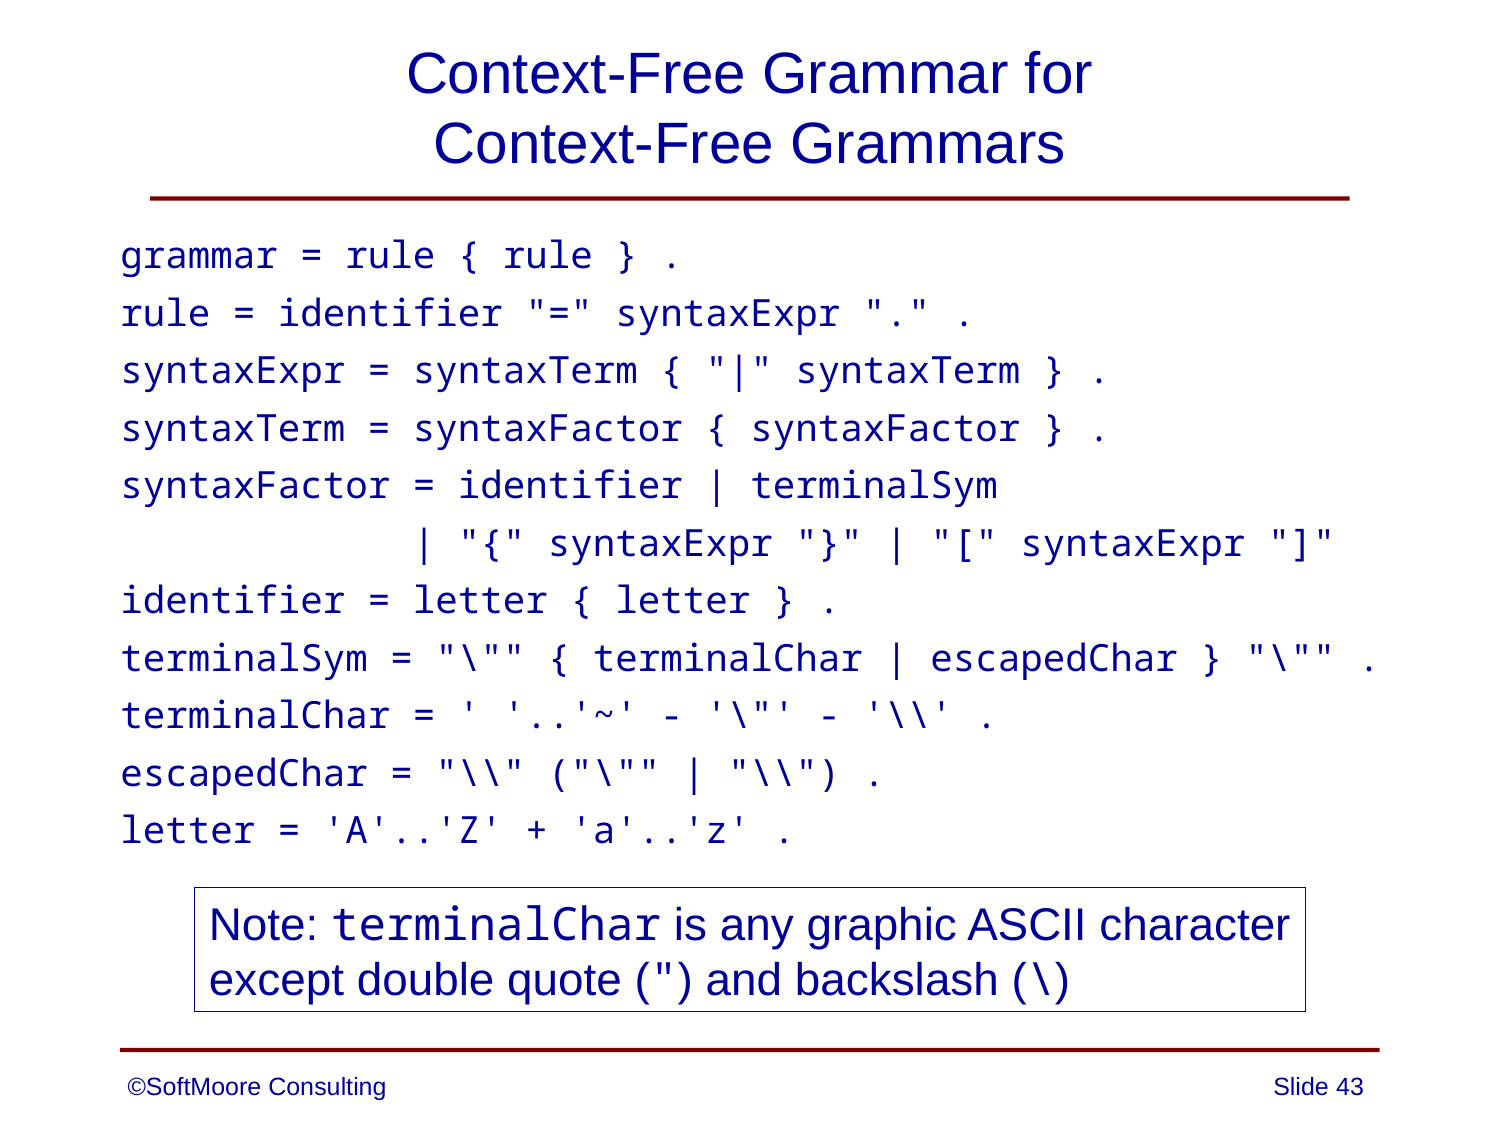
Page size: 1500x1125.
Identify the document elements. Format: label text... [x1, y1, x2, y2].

text_box Note: terminalChar is any graphic ASCII character except double quote (") and backslash (\) [194, 887, 1306, 1012]
slide_number Slide 43 [1078, 1061, 1380, 1109]
title Context-Free Grammar for Context-Free Grammars [149, 22, 1350, 188]
list grammar = rule { rule } . rule = identifier "=" syntaxExpr "." . syntaxExpr = syntaxTerm { "|" syntaxTerm } . syntaxTerm = syntaxFactor { syntaxFactor } . syntaxFactor = identifier | terminalSym | "{" syntaxExpr "}" | "[" syntaxExpr "]" identifier = letter { letter } . terminalSym = "\"" { terminalChar | escapedChar } "\"" . terminalChar = ' '..'~' - '\"' - '\\' . escapedChar = "\\" ("\"" | "\\") . letter = 'A'..'Z' + 'a'..'z' . [74, 223, 1425, 1034]
footer ©SoftMoore Consulting [111, 1061, 563, 1109]
